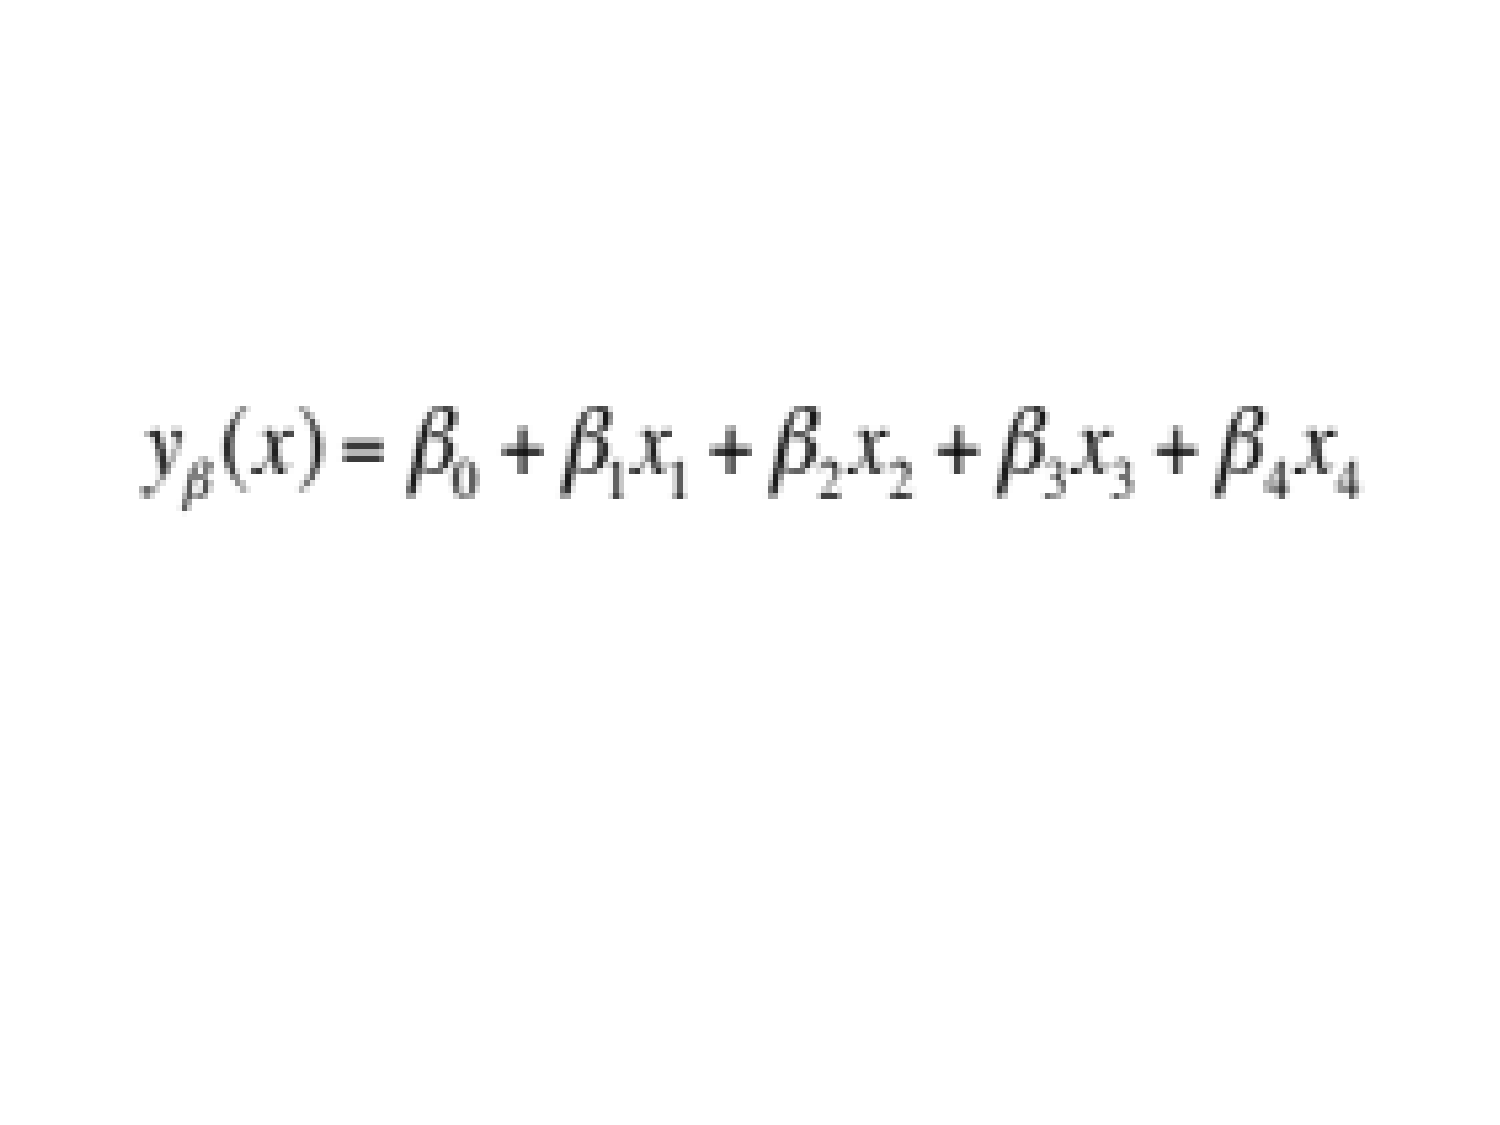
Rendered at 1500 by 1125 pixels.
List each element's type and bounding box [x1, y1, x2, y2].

text_box [129, 382, 1371, 519]
